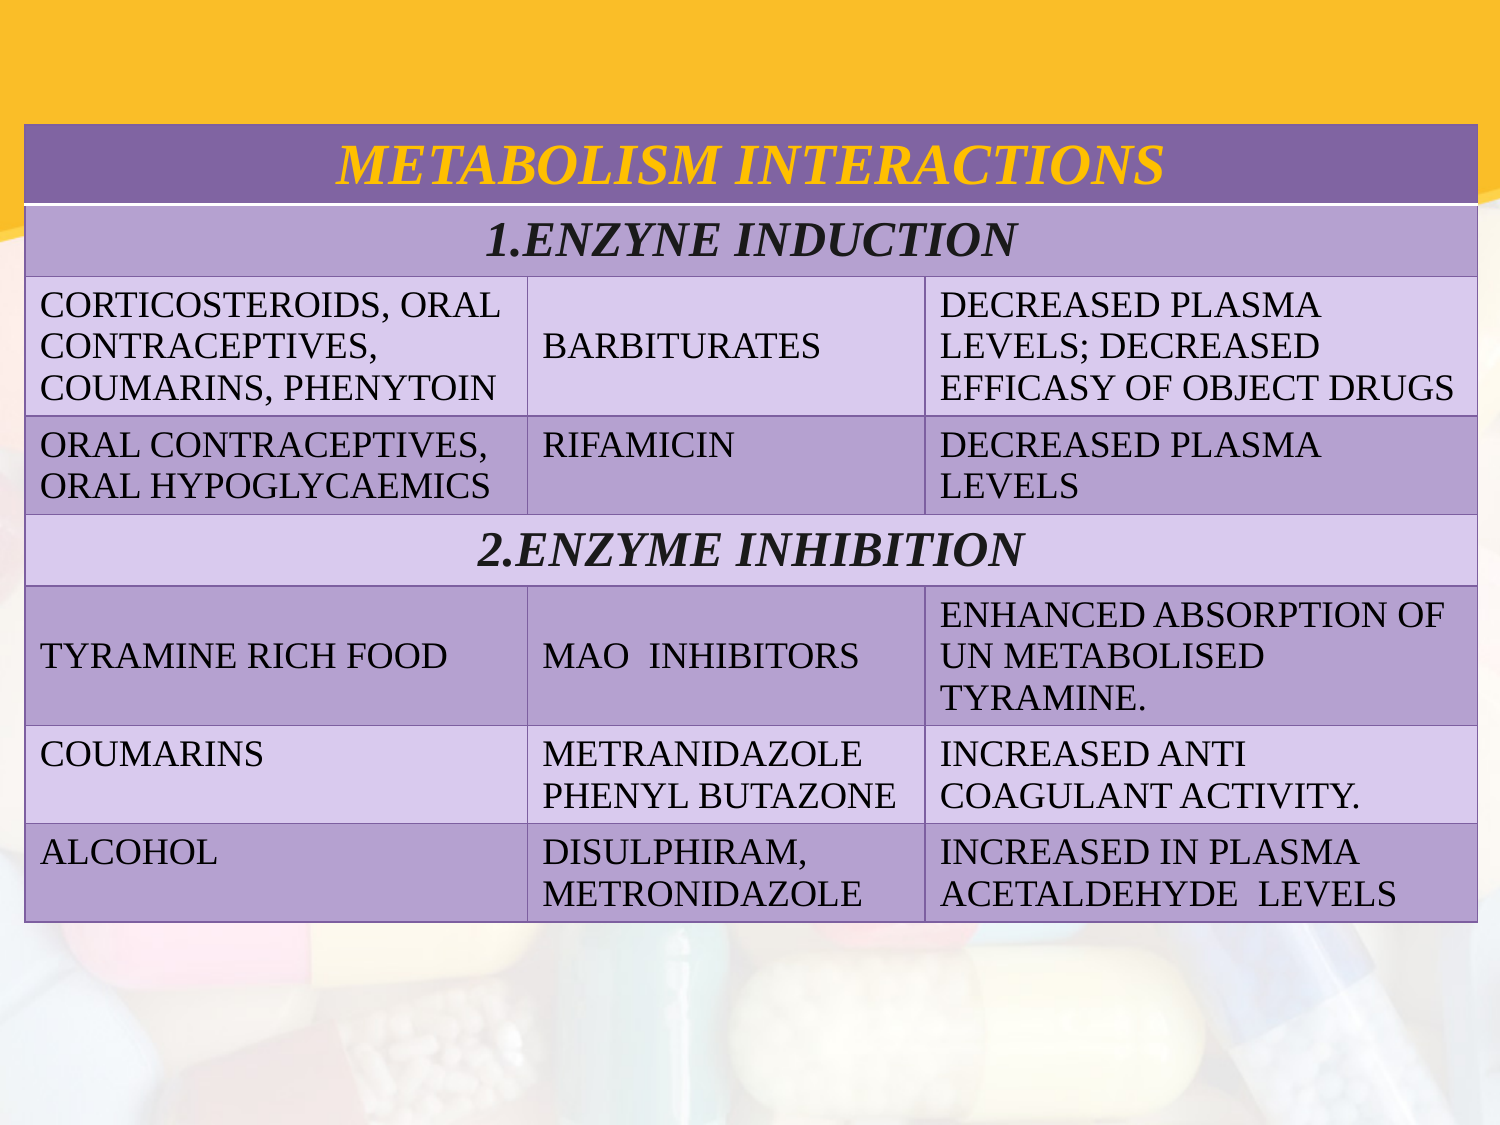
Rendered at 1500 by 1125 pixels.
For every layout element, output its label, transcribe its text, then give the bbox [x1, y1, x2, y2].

table_cell ALCOHOL [26, 824, 527, 921]
table_header METABOLISM INTERACTIONS [26, 126, 1477, 203]
table_cell DECREASED PLASMA LEVELS; DECREASED EFFICASY OF OBJECT DRUGS [926, 277, 1477, 415]
table_cell ENHANCED ABSORPTION OF UN METABOLISED TYRAMINE. [926, 587, 1477, 725]
table_cell COUMARINS [26, 726, 527, 823]
table_cell DECREASED PLASMA LEVELS [926, 417, 1477, 514]
table_cell METRANIDAZOLE PHENYL BUTAZONE [528, 726, 924, 823]
table_cell CORTICOSTEROIDS, ORAL CONTRACEPTIVES, COUMARINS, PHENYTOIN [26, 277, 527, 415]
table_cell INCREASED IN PLASMA ACETALDEHYDE LEVELS [926, 824, 1477, 921]
table_cell INCREASED ANTI COAGULANT ACTIVITY. [926, 726, 1477, 823]
table_cell BARBITURATES [528, 277, 924, 415]
table_cell 1.ENZYNE INDUCTION [26, 206, 1477, 276]
table_cell ORAL CONTRACEPTIVES, ORAL HYPOGLYCAEMICS [26, 417, 527, 514]
table_cell 2.ENZYME INHIBITION [26, 515, 1477, 585]
table_cell DISULPHIRAM, METRONIDAZOLE [528, 824, 924, 921]
table_cell TYRAMINE RICH FOOD [26, 587, 527, 725]
table_cell MAO INHIBITORS [528, 587, 924, 725]
table_cell RIFAMICIN [528, 417, 924, 514]
picture [0, 0, 1500, 1125]
